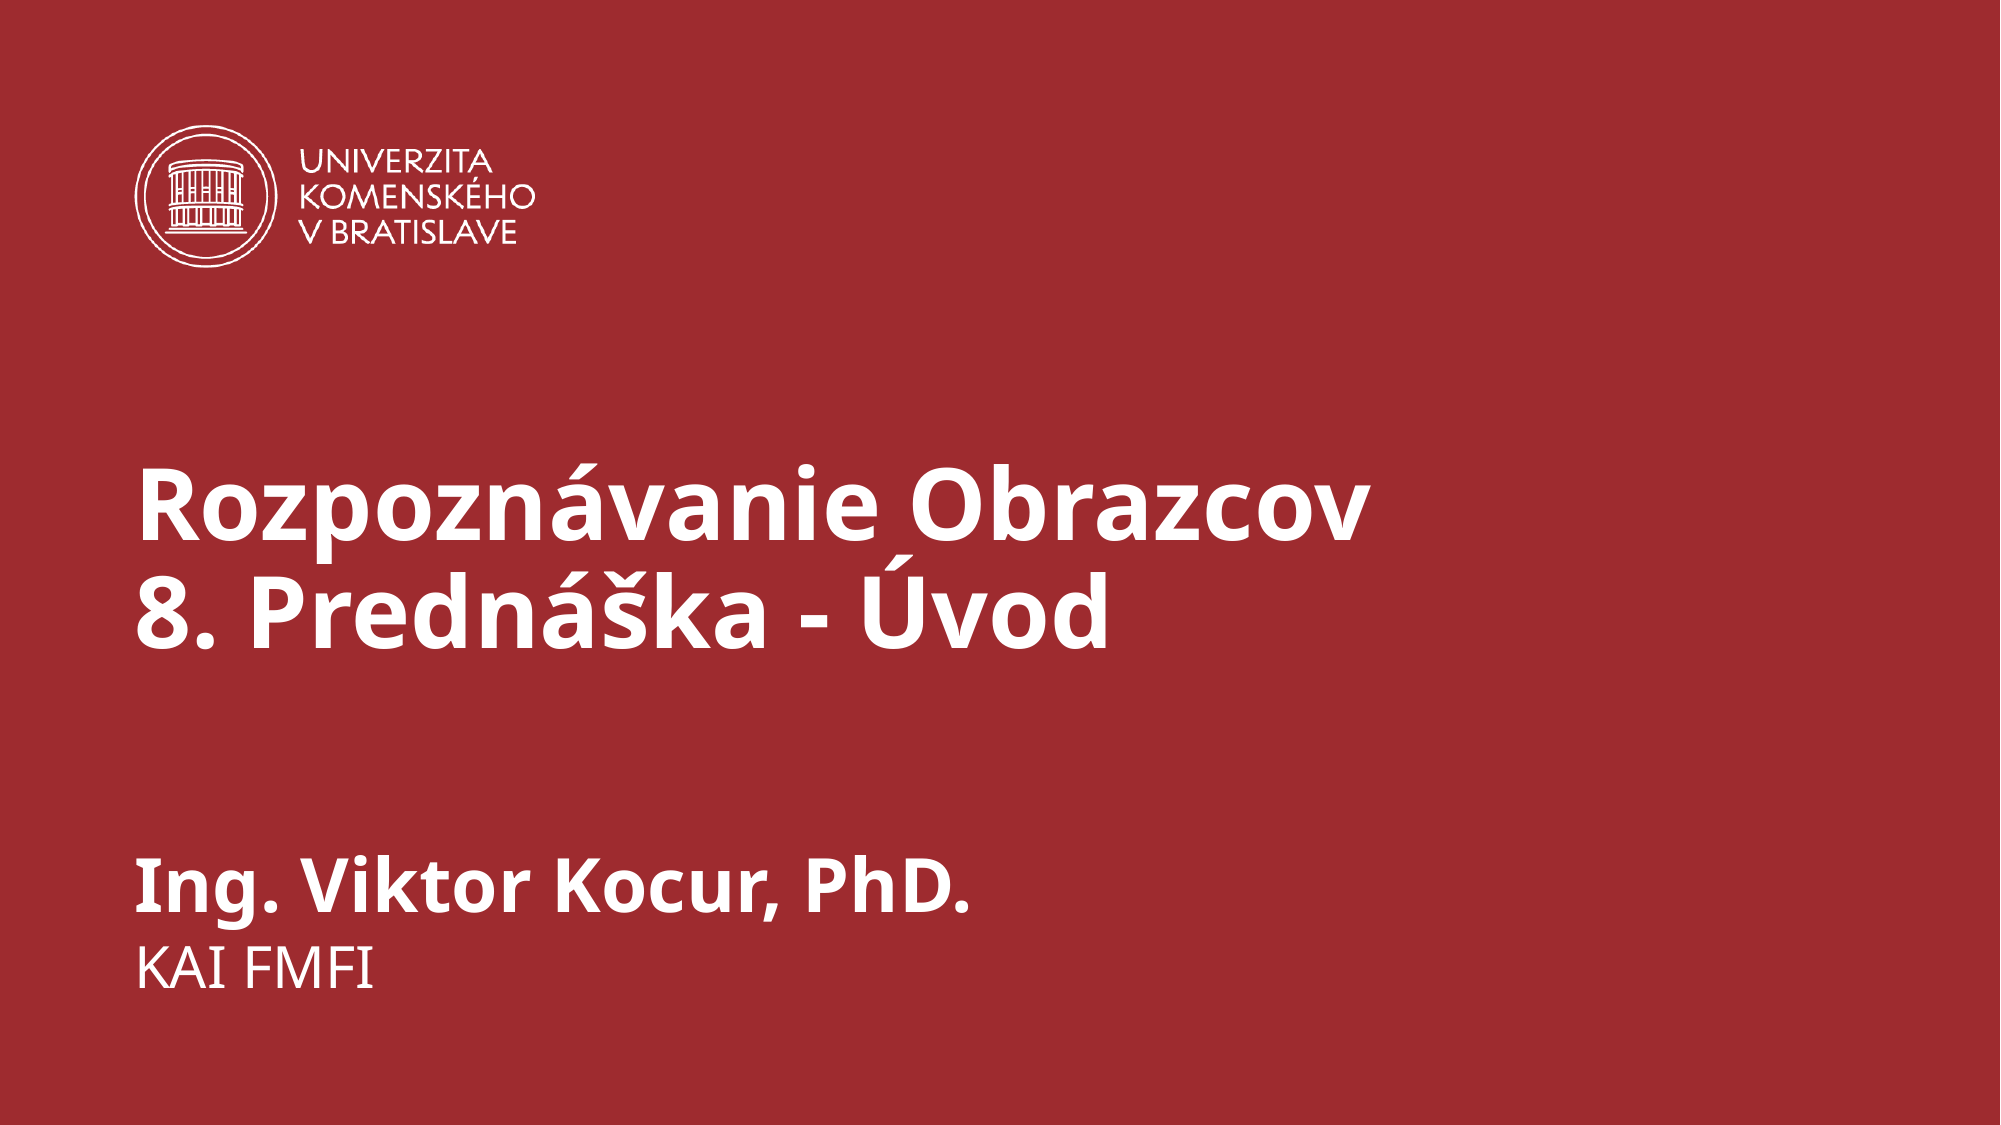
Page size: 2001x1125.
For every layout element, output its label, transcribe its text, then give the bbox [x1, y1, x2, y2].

list Ing. Viktor Kocur, PhD. [134, 852, 1000, 924]
picture [134, 112, 625, 268]
title Rozpoznávanie Obrazcov 8. Prednáška - Úvod [134, 350, 1635, 775]
list KAI FMFI [134, 926, 1000, 997]
